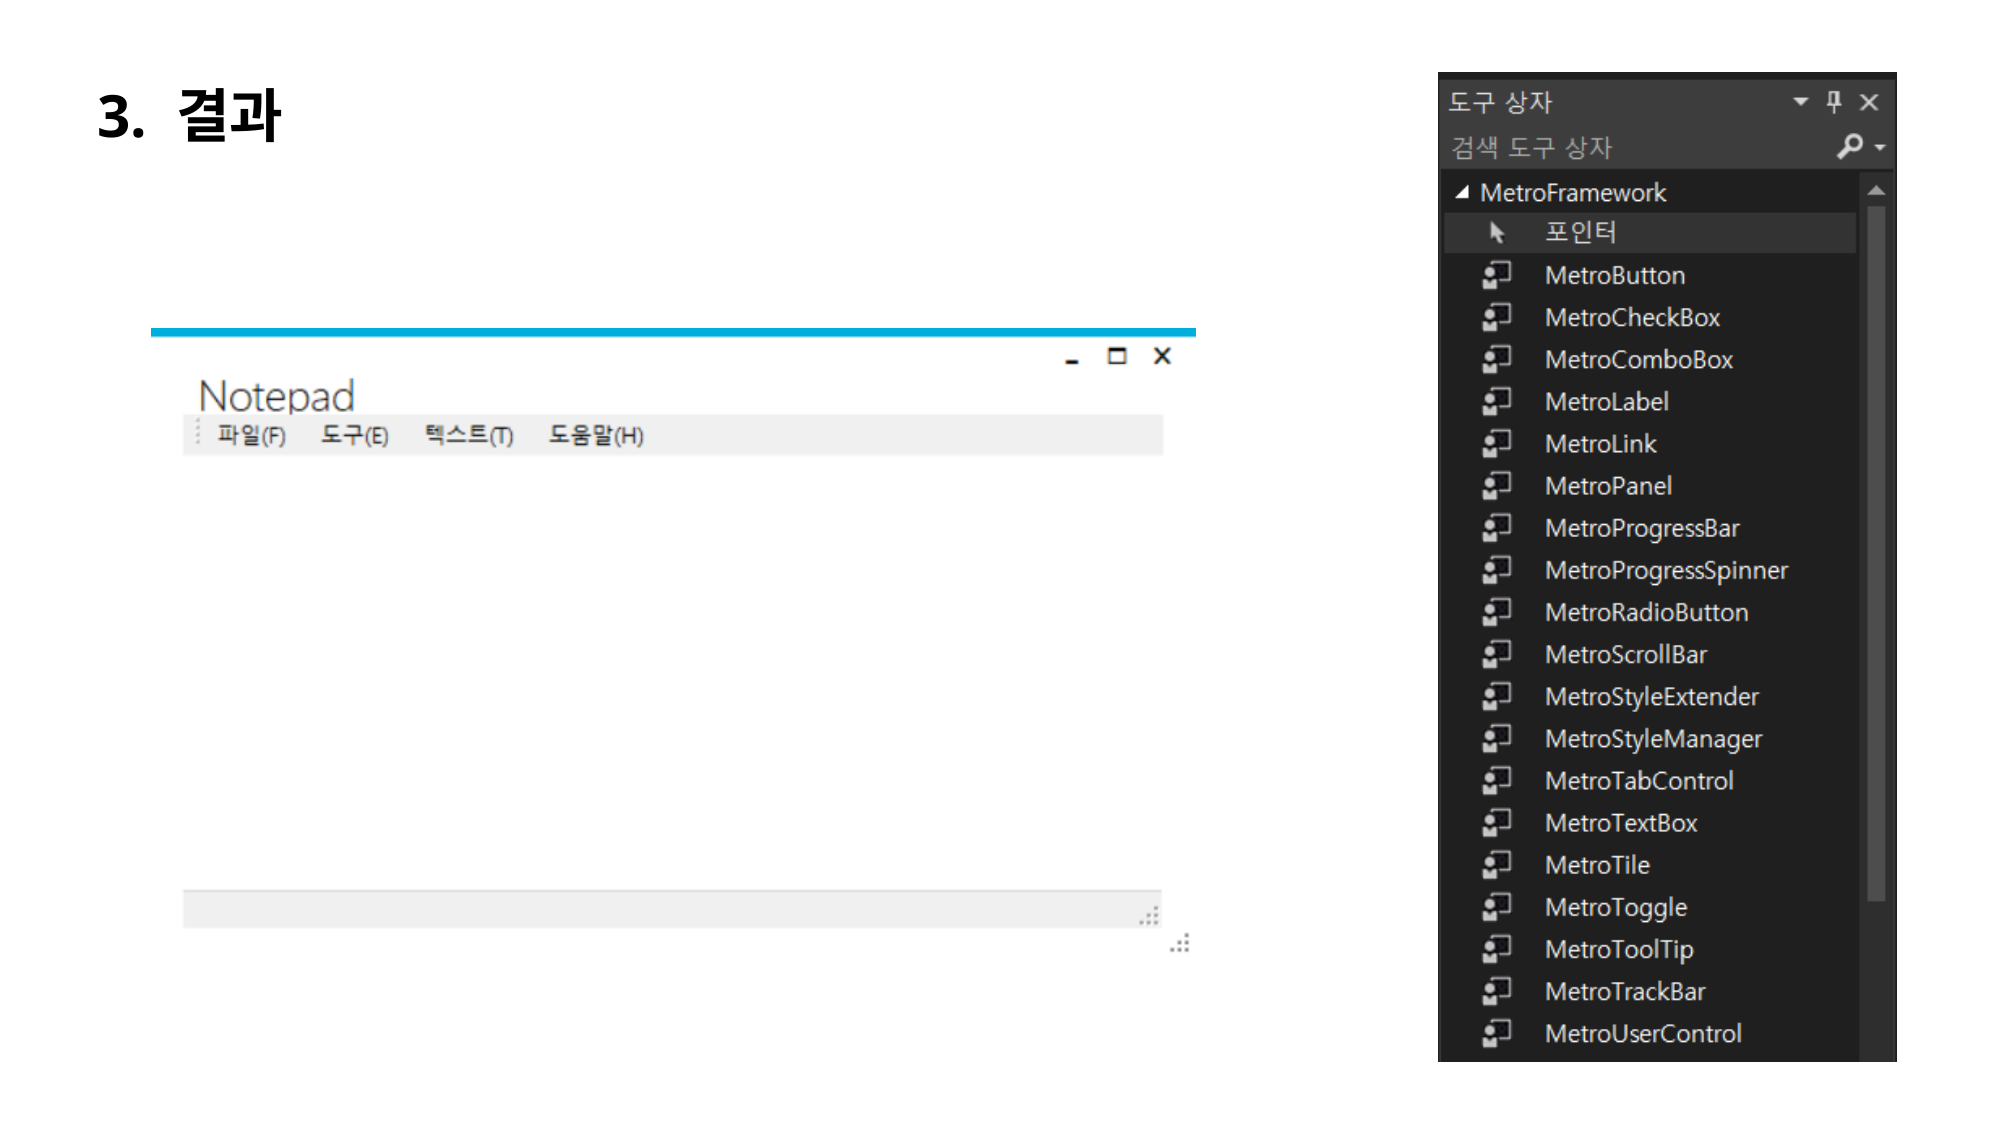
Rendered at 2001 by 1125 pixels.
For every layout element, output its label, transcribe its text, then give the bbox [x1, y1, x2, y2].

picture [1438, 72, 1897, 1062]
text_box 3. 결과 [82, 72, 298, 157]
picture [151, 337, 1196, 959]
